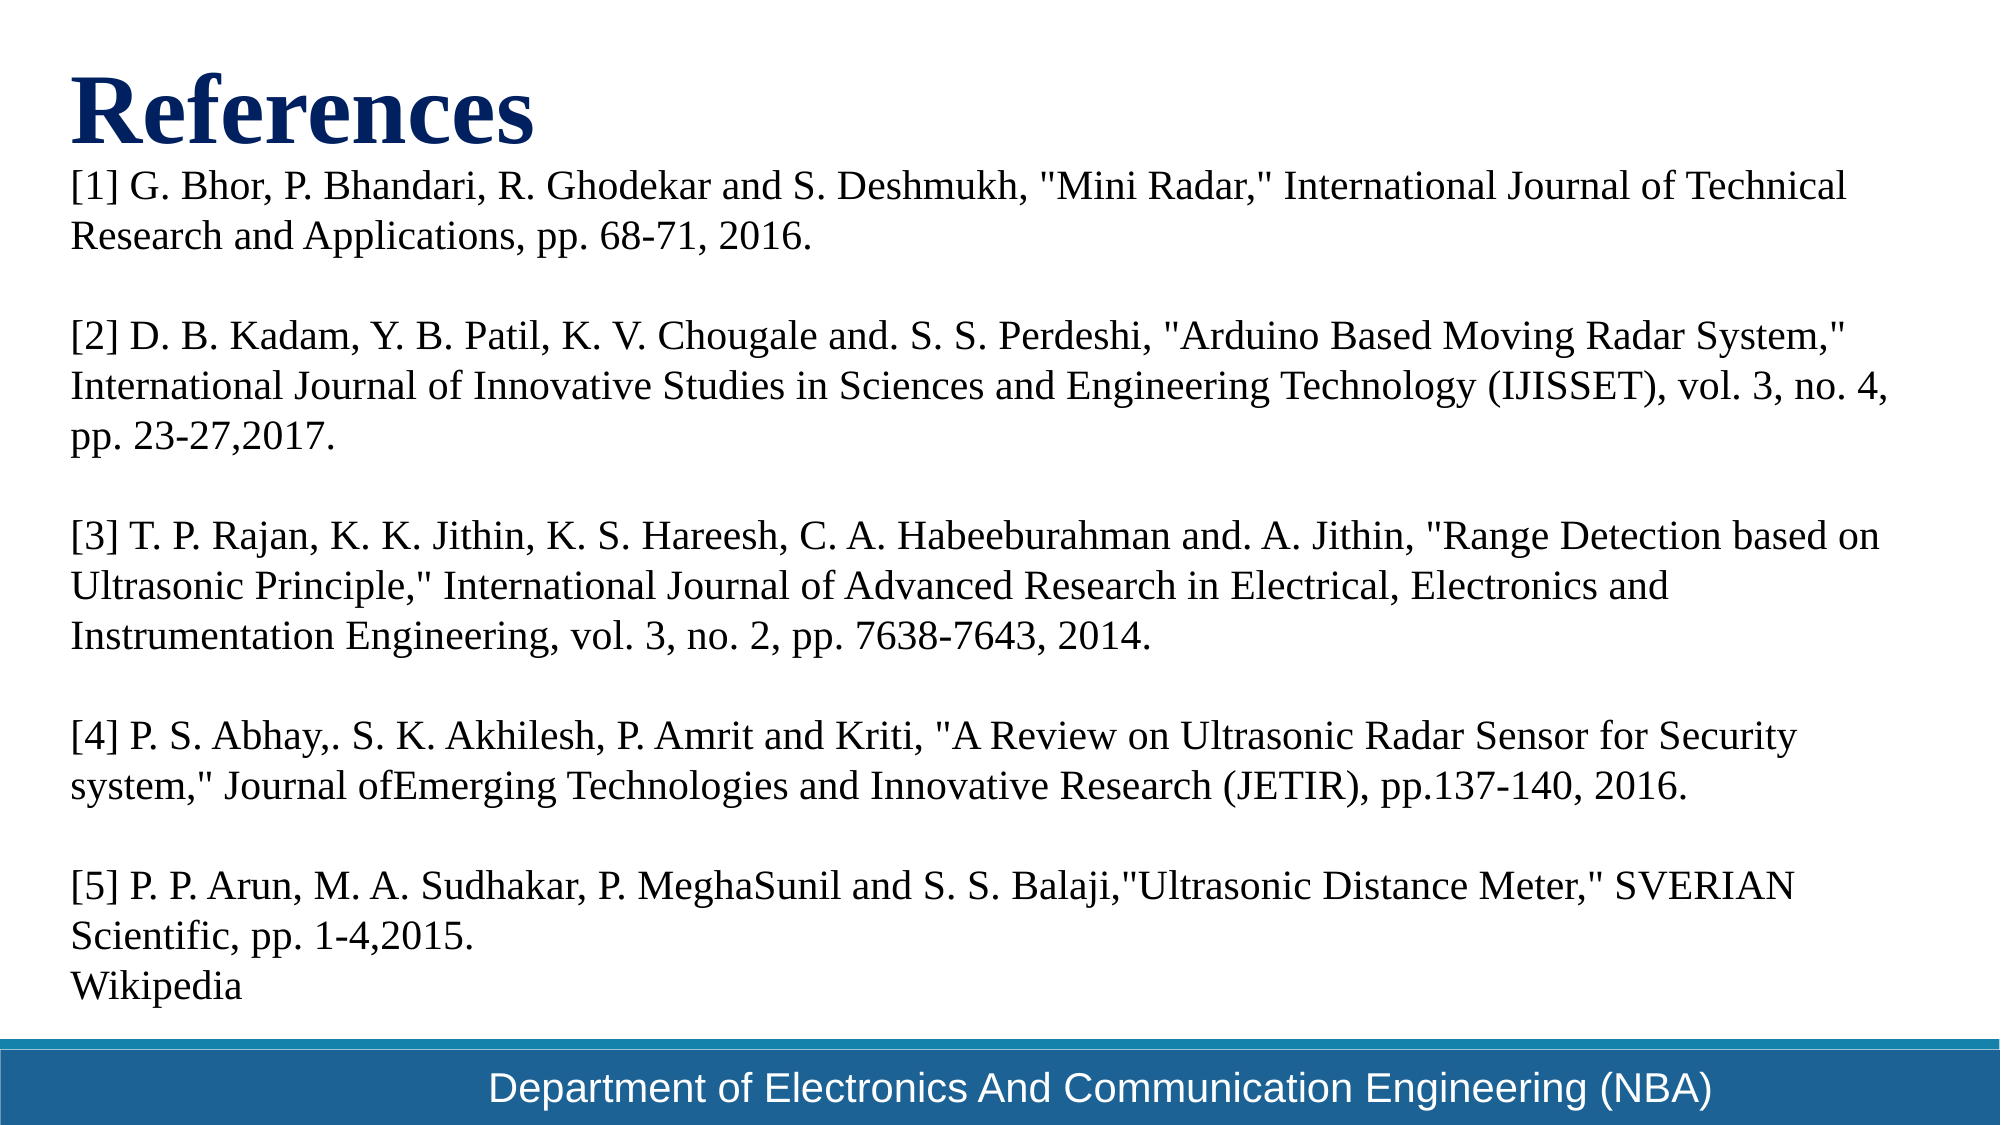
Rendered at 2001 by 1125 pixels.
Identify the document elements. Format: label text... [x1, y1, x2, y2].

text_box References [55, 35, 1056, 149]
text_box [1] G. Bhor, P. Bhandari, R. Ghodekar and S. Deshmukh, "Mini Radar," International Journal of Technical Research and Applications, pp. 68-71, 2016. [2] D. B. Kadam, Y. B. Patil, K. V. Chougale and. S. S. Perdeshi, "Arduino Based Moving Radar System," International Journal of Innovative Studies in Sciences and Engineering Technology (IJISSET), vol. 3, no. 4, pp. 23-27,2017. [3] T. P. Rajan, K. K. Jithin, K. S. Hareesh, C. A. Habeeburahman and. A. Jithin, "Range Detection based on Ultrasonic Principle," International Journal of Advanced Research in Electrical, Electronics and Instrumentation Engineering, vol. 3, no. 2, pp. 7638-7643, 2014. [4] P. S. Abhay,. S. K. Akhilesh, P. Amrit and Kriti, "A Review on Ultrasonic Radar Sensor for Security system," Journal ofEmerging Technologies and Innovative Research (JETIR), pp.137-140, 2016. [5] P. P. Arun, M. A. Sudhakar, P. MeghaSunil and S. S. Balaji,"Ultrasonic Distance Meter," SVERIAN Scientific, pp. 1-4,2015. Wikipedia [55, 149, 1945, 407]
text_box Department of Electronics And Communication Engineering (NBA) [461, 1045, 1740, 1125]
